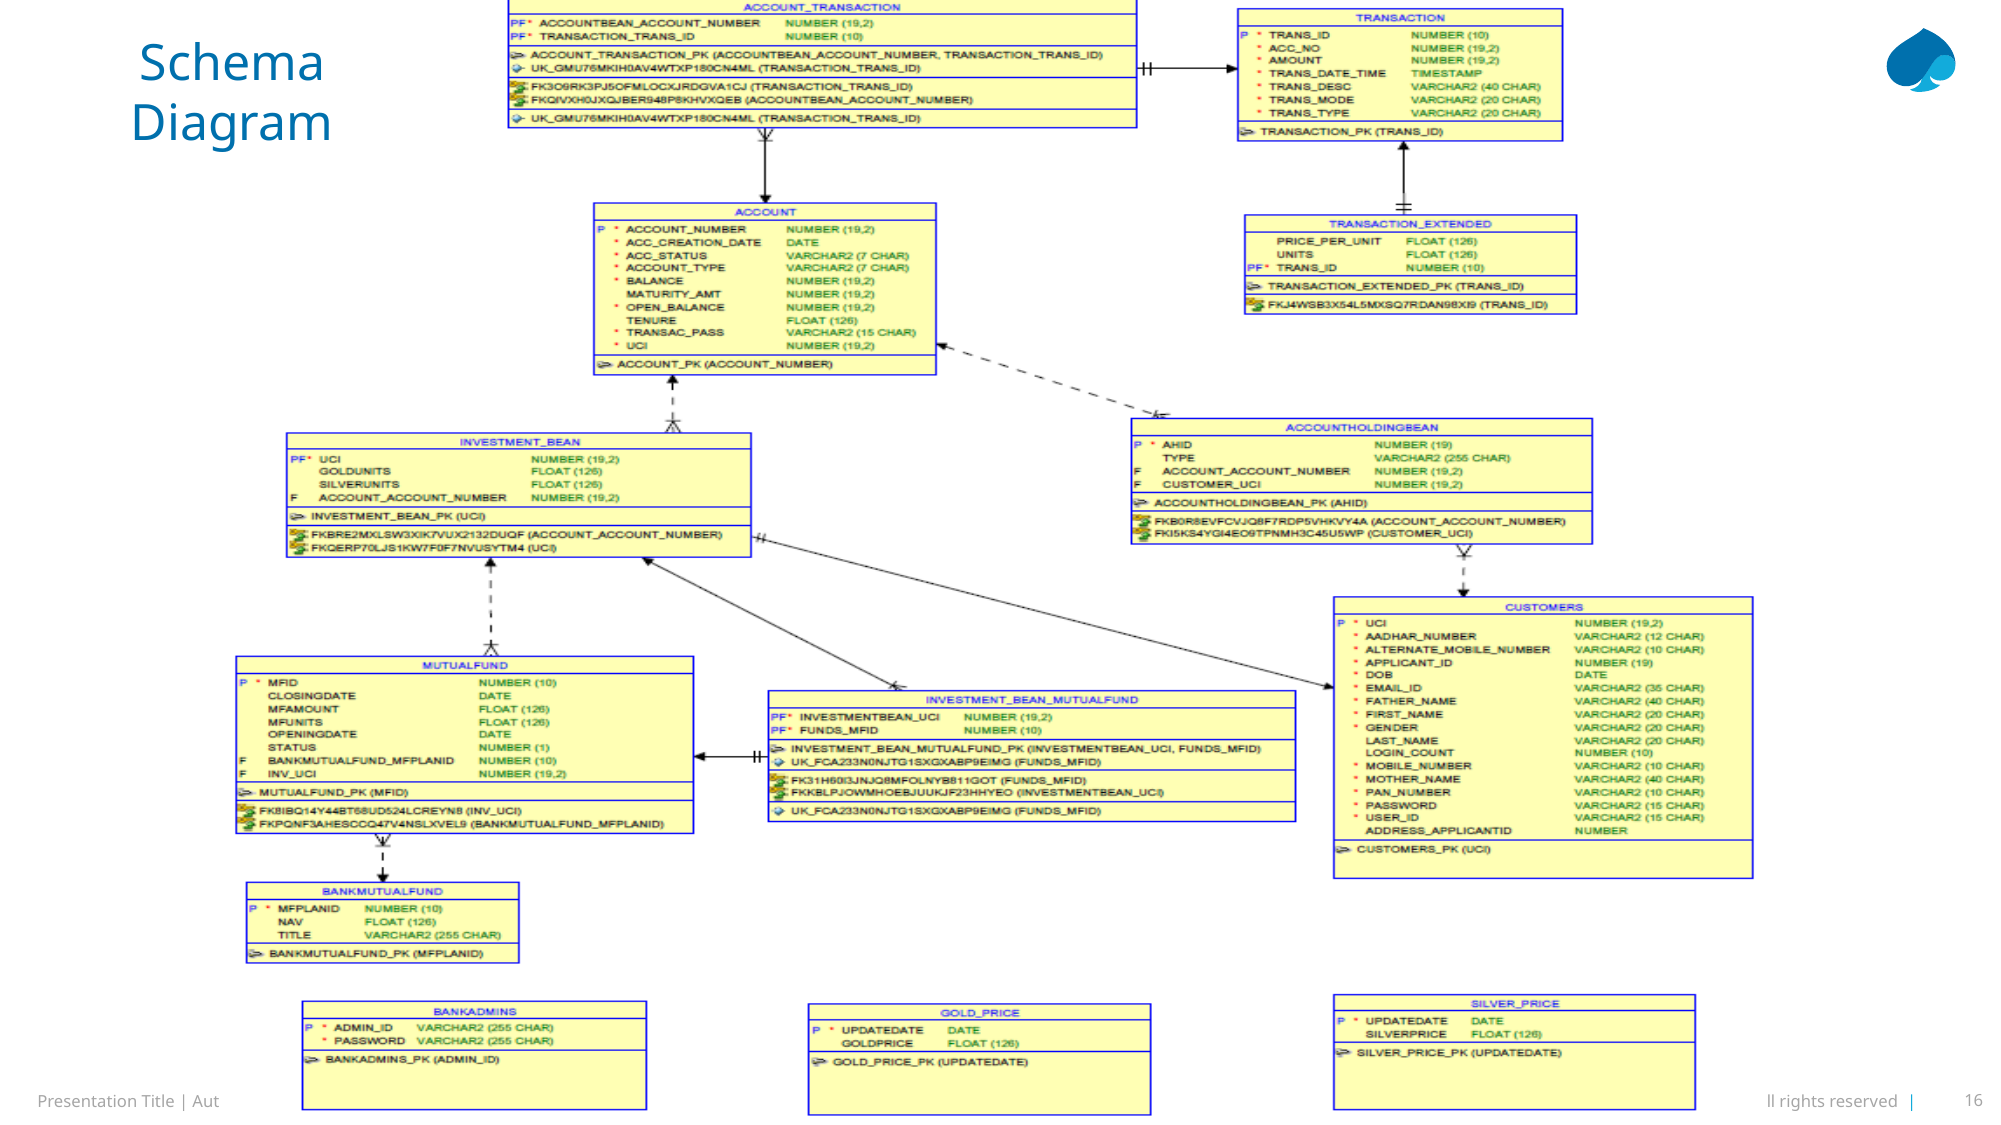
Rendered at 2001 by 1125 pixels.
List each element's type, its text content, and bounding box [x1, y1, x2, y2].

text_box Schema Diagram [66, 18, 220, 162]
picture [220, 0, 1768, 1125]
